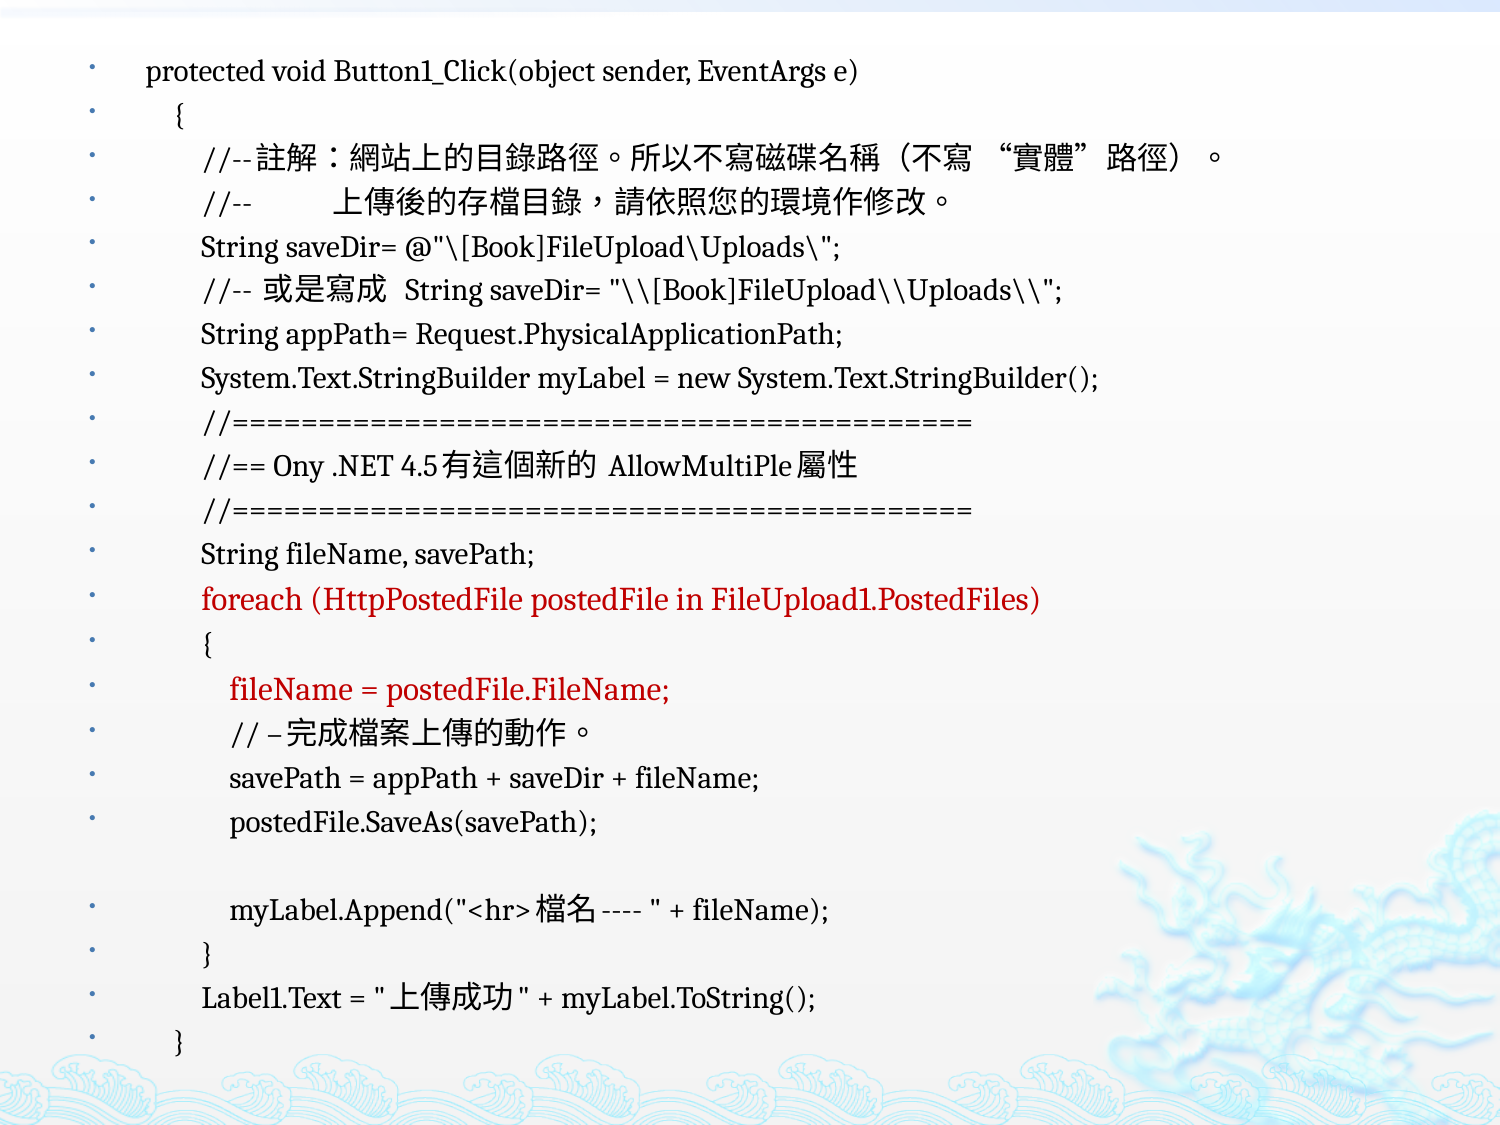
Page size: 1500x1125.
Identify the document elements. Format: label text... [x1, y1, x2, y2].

list protected void Button1_Click(object sender, EventArgs e) { //--註解：網站上的目錄路徑。所以不寫磁碟名稱（不寫 “實體”路徑）。 //-- 上傳後的存檔目錄，請依照您的環境作修改。 String saveDir= @"\[Book]FileUpload\Uploads\"; //-- 或是寫成 String saveDir= "\\[Book]FileUpload\\Uploads\\"; String appPath= Request.PhysicalApplicationPath; System.Text.StringBuilder myLabel = new System.Text.StringBuilder(); //=========================================== //== Ony .NET 4.5有這個新的 AllowMultiPle屬性 //=========================================== String fileName, savePath; foreach (HttpPostedFile postedFile in FileUpload1.PostedFiles) { fileName = postedFile.FileName; // –完成檔案上傳的動作。 savePath = appPath + saveDir + fileName; postedFile.SaveAs(savePath); myLabel.Append("<hr>檔名---- " + fileName); } Label1.Text = "上傳成功" + myLabel.ToString(); } [75, 42, 1425, 1083]
